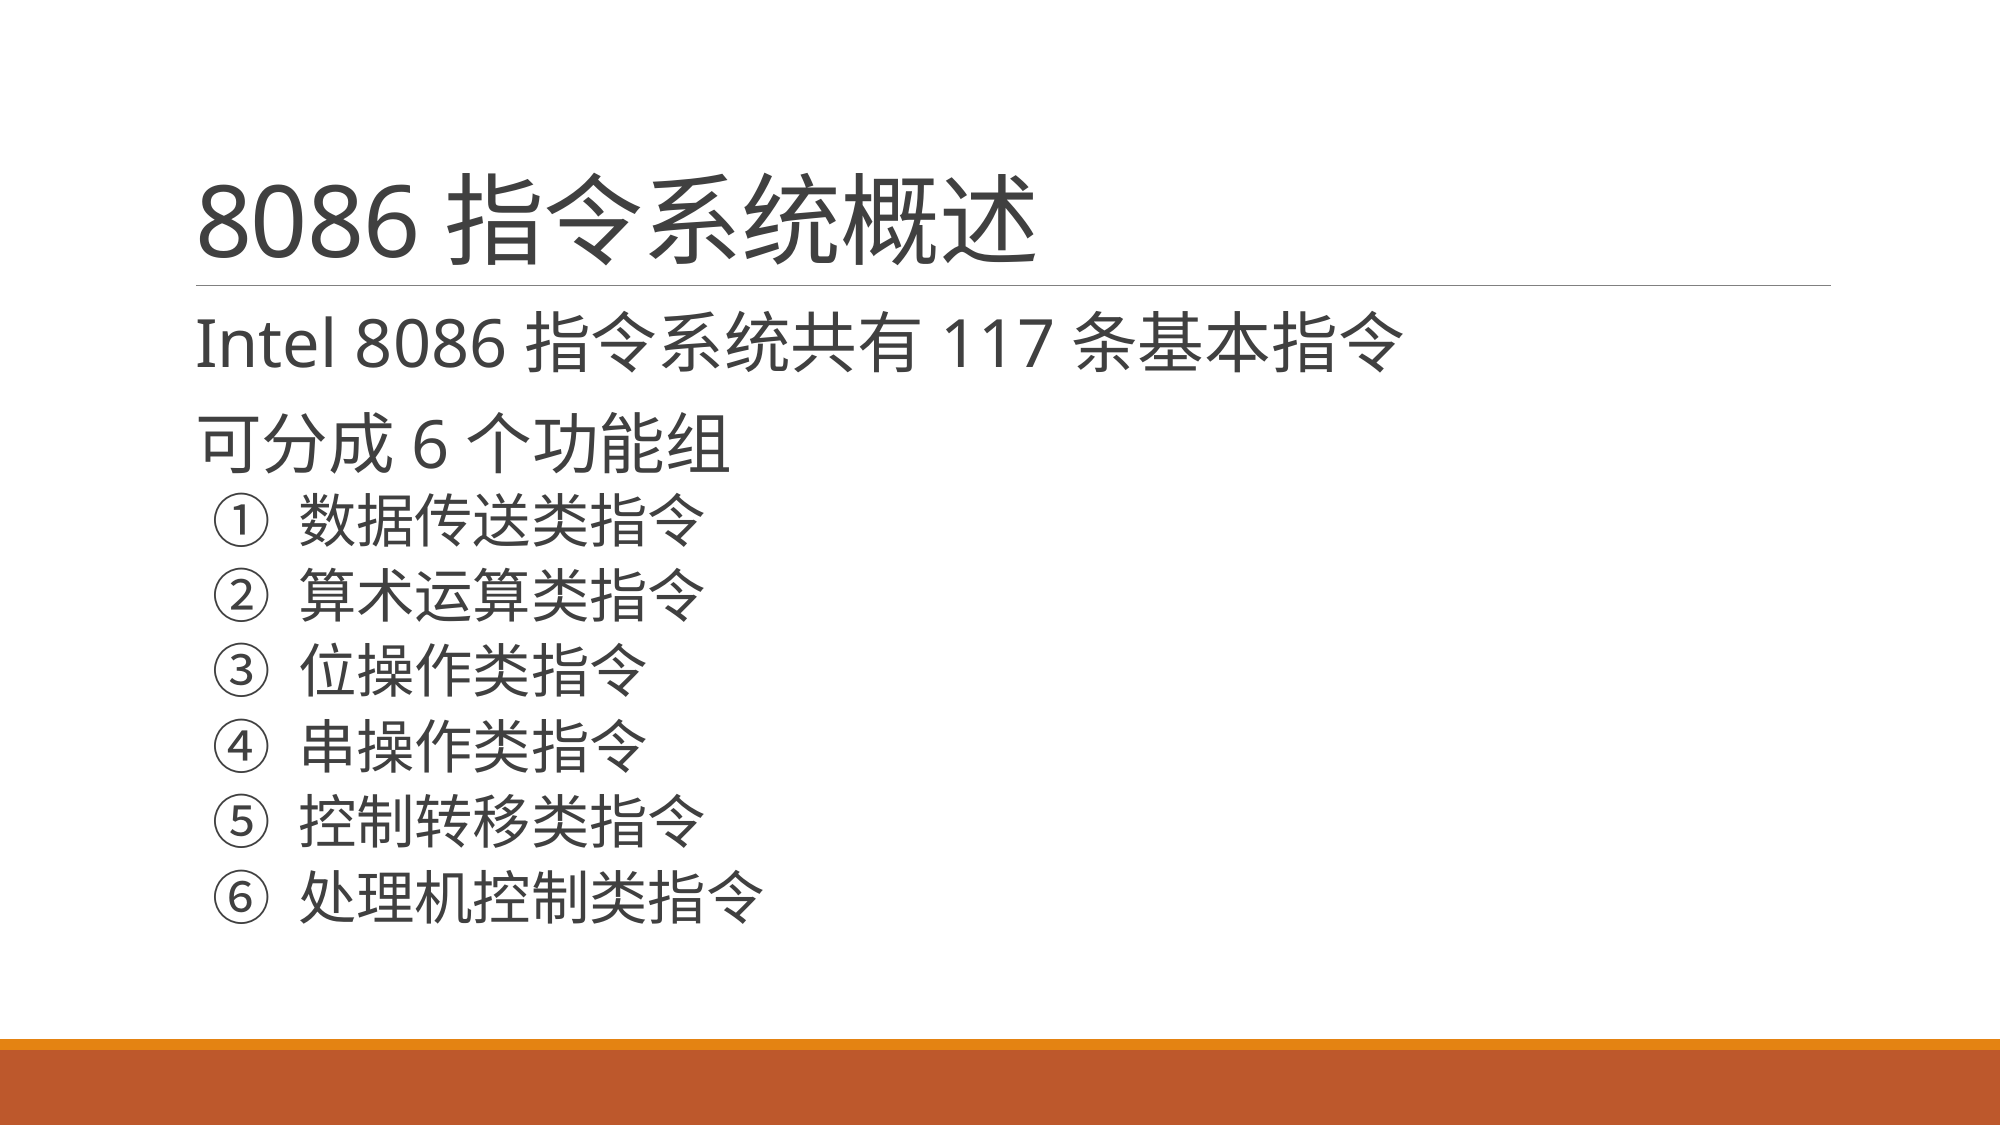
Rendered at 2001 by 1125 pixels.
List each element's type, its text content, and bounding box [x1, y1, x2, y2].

title 8086指令系统概述 [180, 47, 1830, 285]
list Intel 8086指令系统共有117条基本指令 可分成6个功能组 ① 数据传送类指令 ② 算术运算类指令 ③ 位操作类指令 ④ 串操作类指令 ⑤ 控制转移类指令 ⑥ 处理机控制类指令 [180, 302, 1830, 963]
